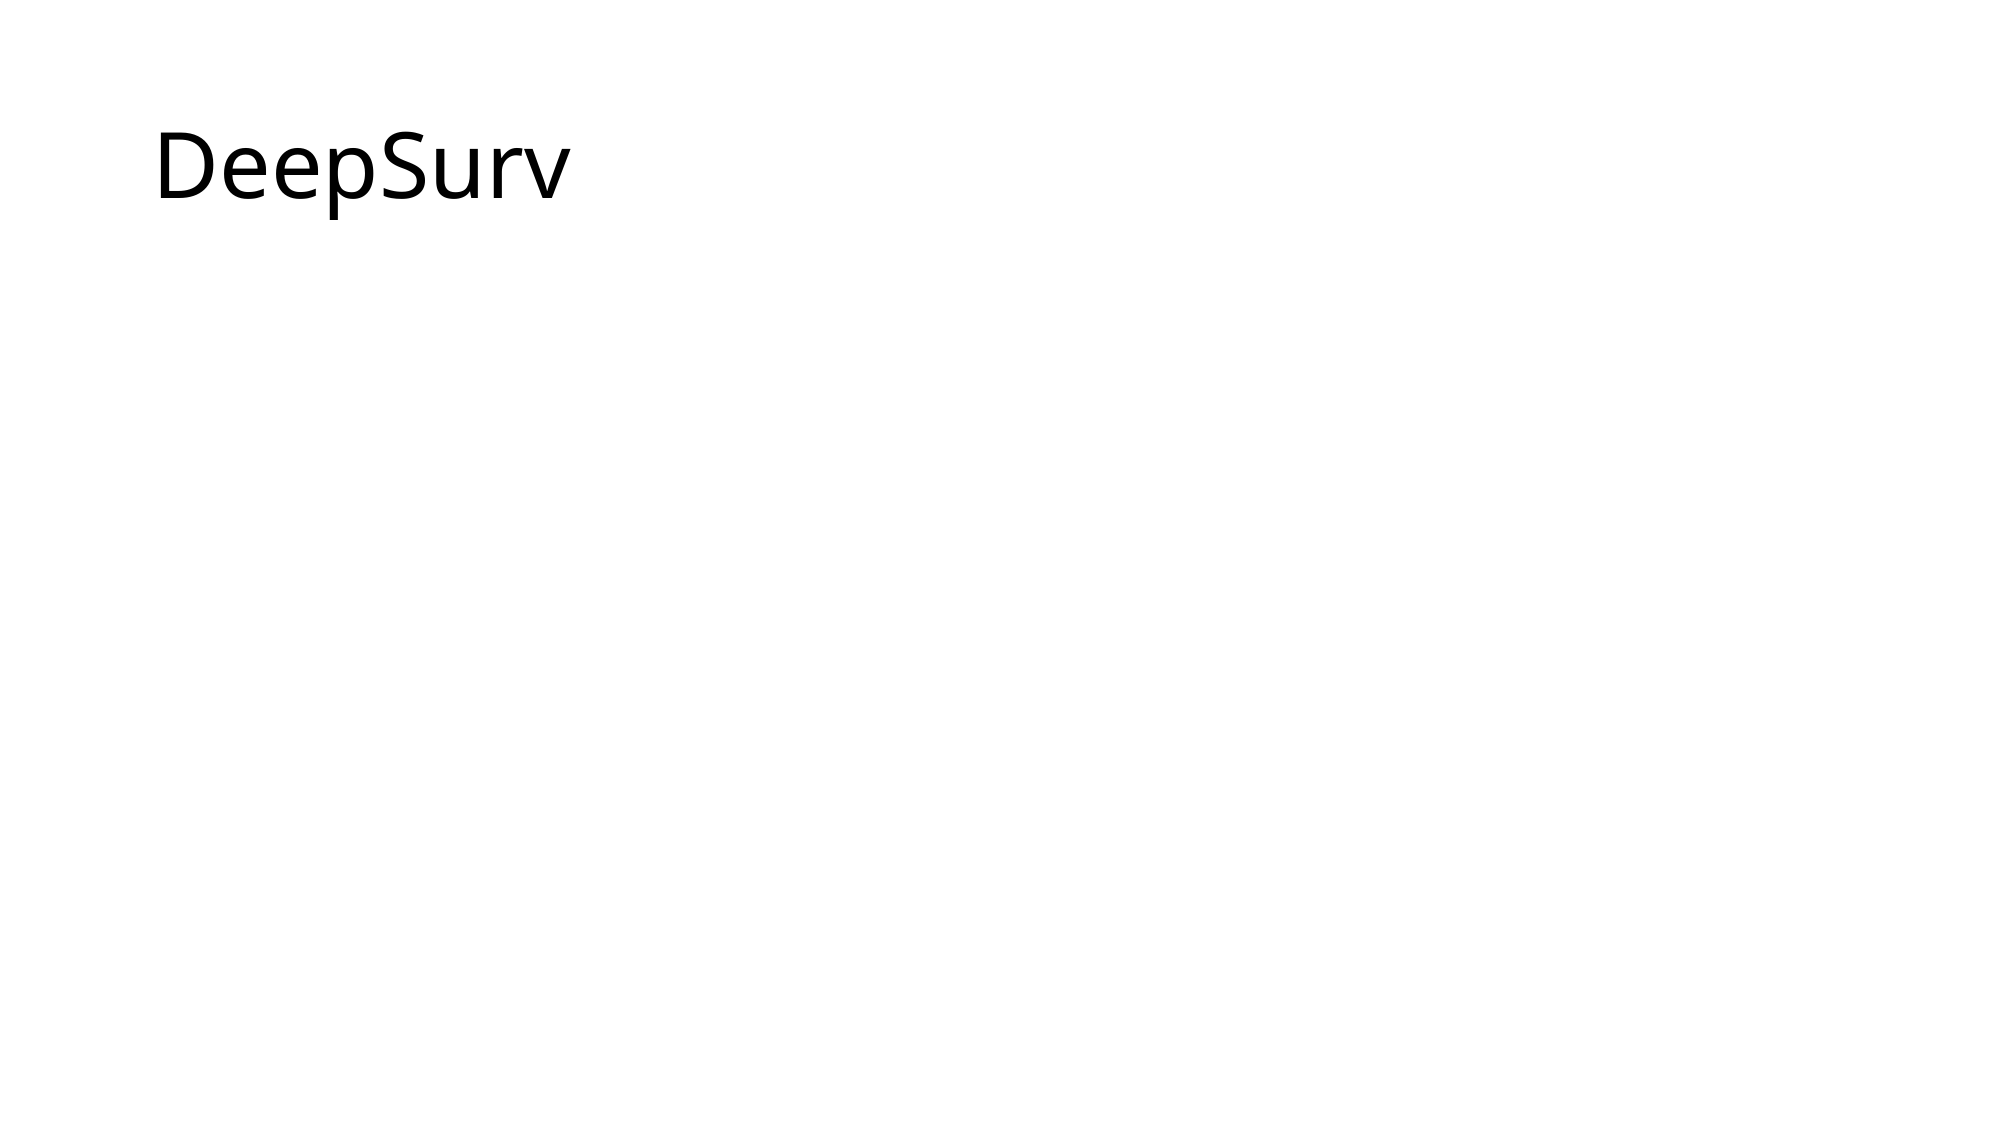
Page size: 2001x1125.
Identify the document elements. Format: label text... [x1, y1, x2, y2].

title DeepSurv [137, 59, 1863, 278]
